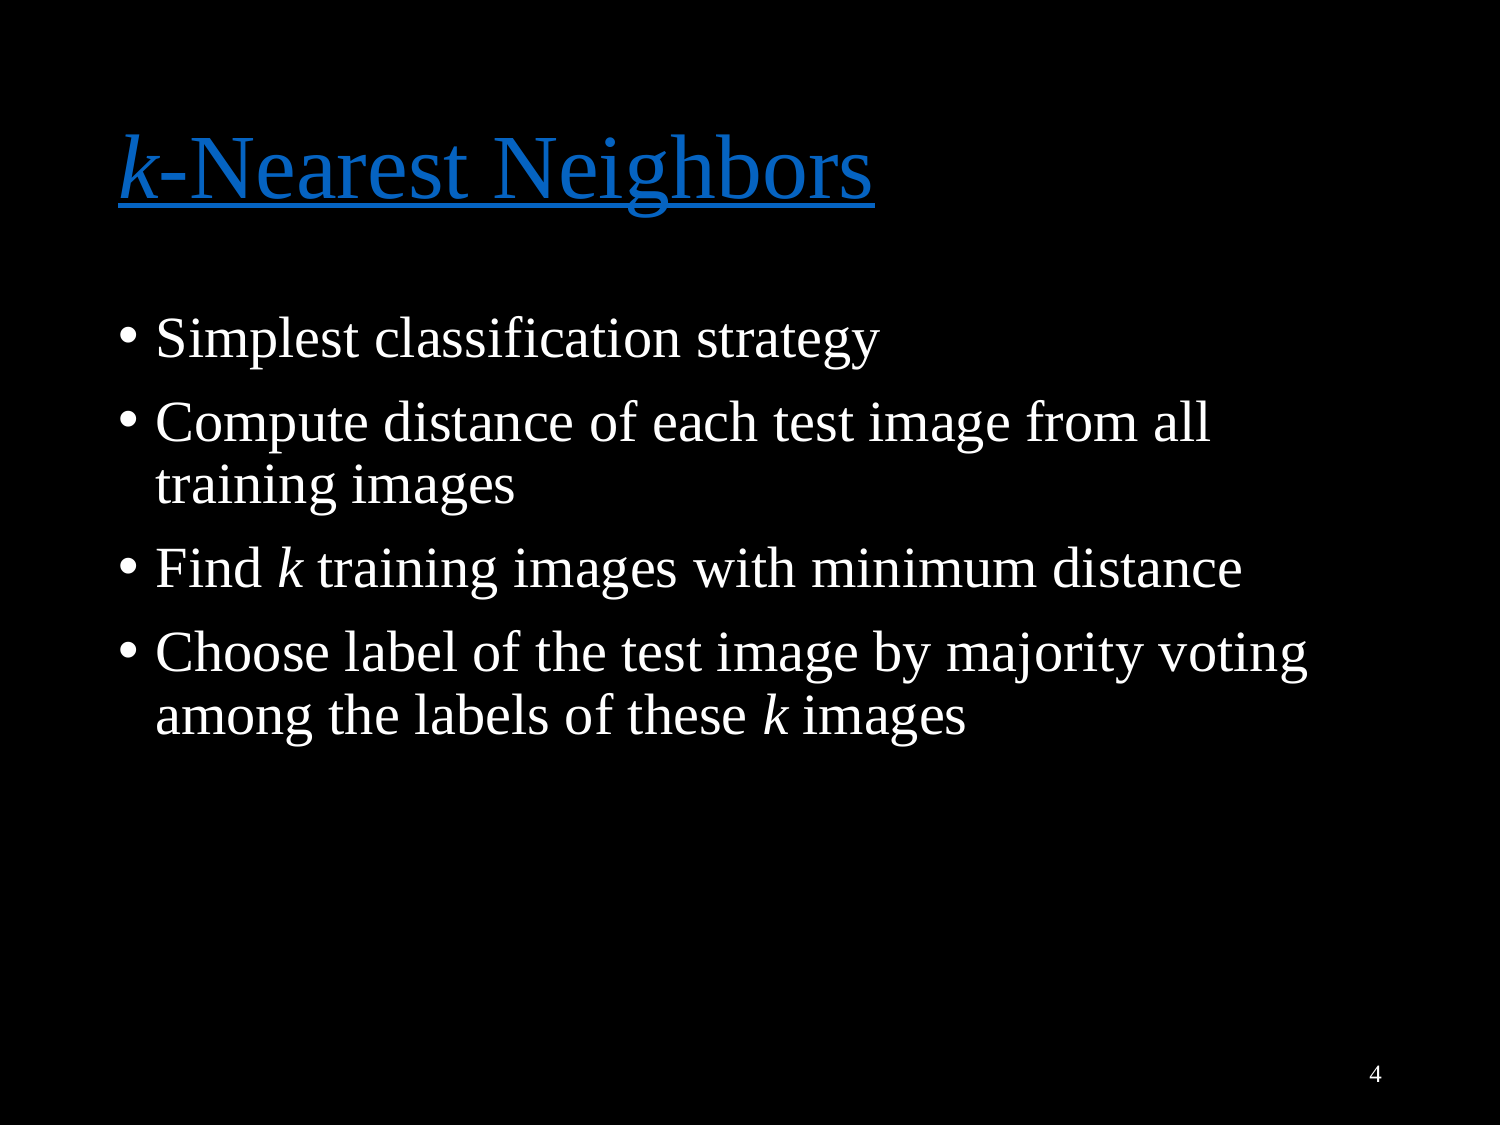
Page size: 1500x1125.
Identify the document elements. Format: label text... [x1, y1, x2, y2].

title k-Nearest Neighbors [103, 59, 1397, 278]
slide_number 4 [1059, 1042, 1397, 1103]
list Simplest classification strategy Compute distance of each test image from all training images Find k training images with minimum distance Choose label of the test image by majority voting among the labels of these k images [103, 299, 1397, 1014]
